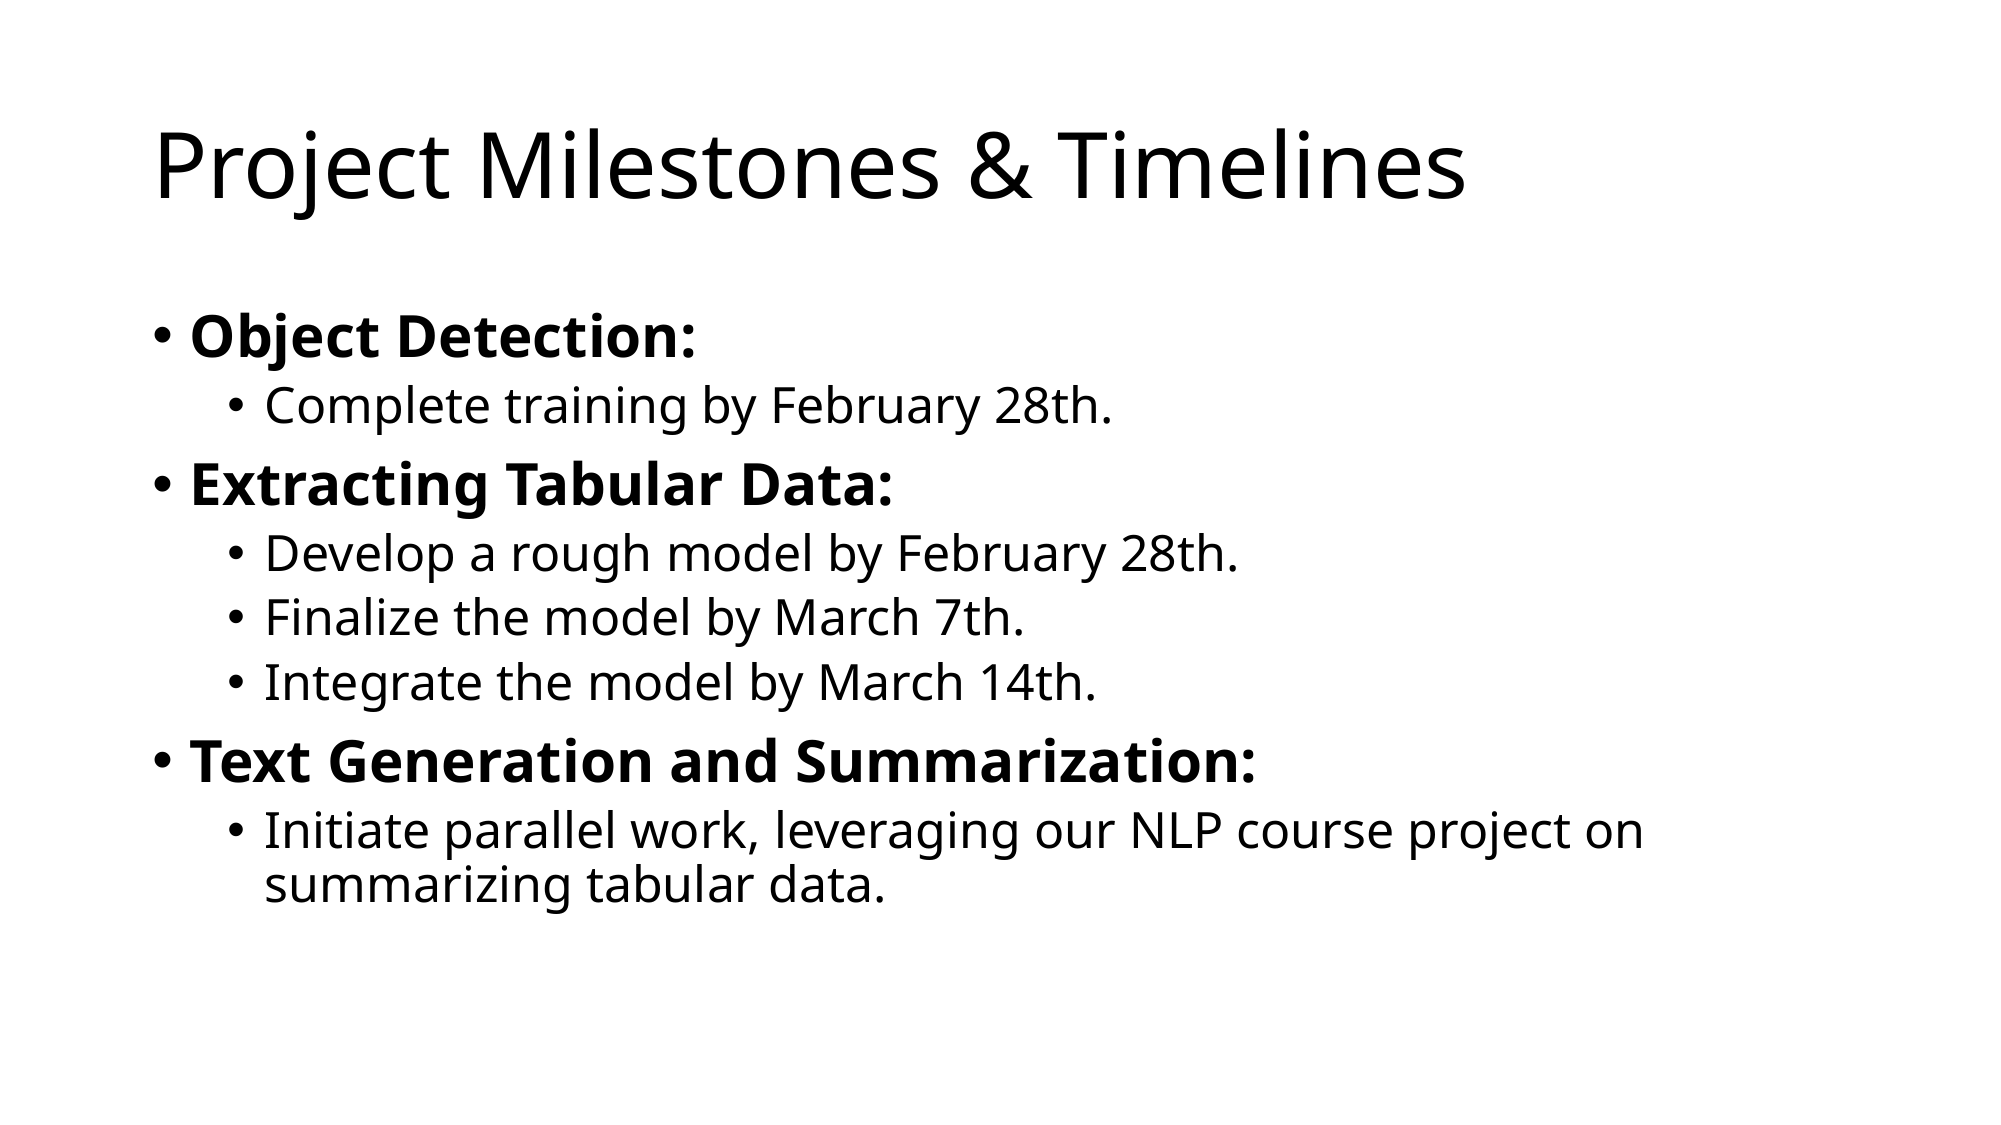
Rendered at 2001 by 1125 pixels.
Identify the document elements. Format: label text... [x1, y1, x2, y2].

title Project Milestones & Timelines [137, 59, 1863, 278]
list Object Detection: Complete training by February 28th. Extracting Tabular Data: Develop a rough model by February 28th. Finalize the model by March 7th. Integrate the model by March 14th. Text Generation and Summarization: Initiate parallel work, leveraging our NLP course project on summarizing tabular data. [137, 299, 1863, 1014]
